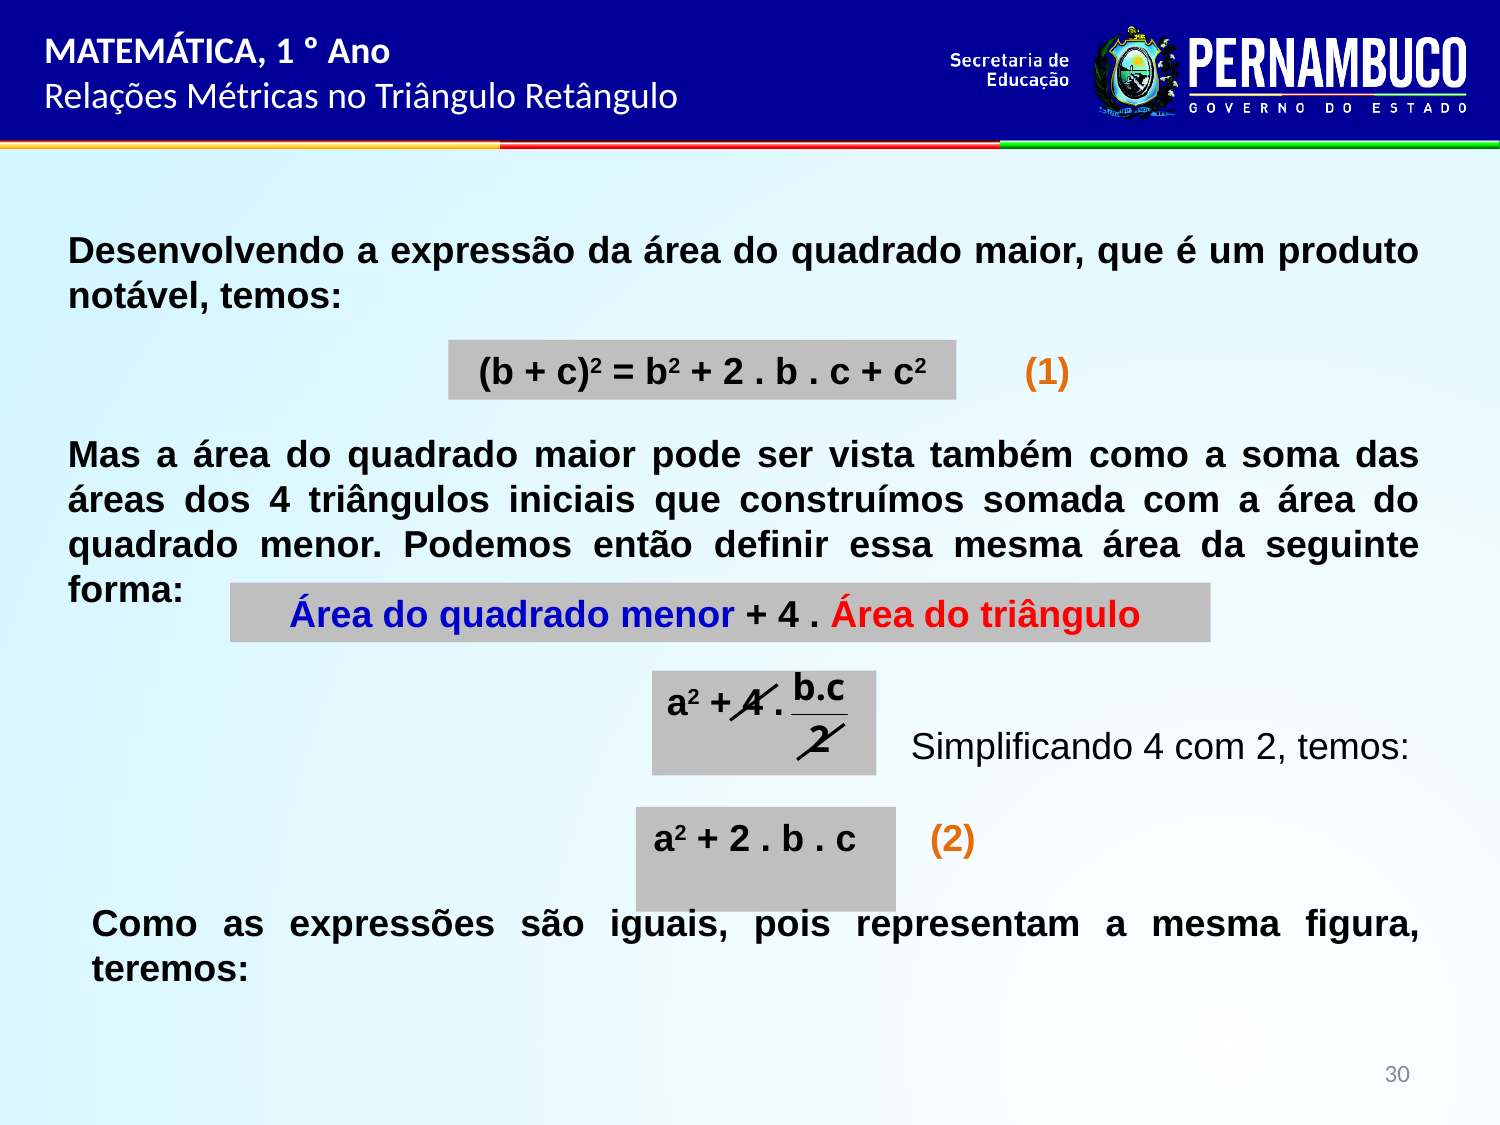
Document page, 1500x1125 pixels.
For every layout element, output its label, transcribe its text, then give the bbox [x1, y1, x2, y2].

text_box MATEMÁTICA, 1 º Ano Relações Métricas no Triângulo Retângulo [29, 18, 857, 124]
text_box Mas a área do quadrado maior pode ser vista também como a soma das áreas dos 4 triângulos iniciais que construímos somada com a área do quadrado menor. Podemos então definir essa mesma área da seguinte forma: [53, 422, 1436, 618]
slide_number 30 [1074, 1042, 1425, 1103]
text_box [796, 723, 845, 760]
text_box Como as expressões são iguais, pois representam a mesma figura, teremos: [76, 891, 1436, 997]
text_box Desenvolvendo a expressão da área do quadrado maior, que é um produto notável, temos: [53, 218, 1436, 323]
picture [0, 0, 1500, 1125]
text_box (1) [1009, 339, 1093, 400]
text_box Simplificando 4 com 2, temos: [896, 714, 1428, 775]
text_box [651, 664, 877, 778]
text_box Área do quadrado menor + 4 . Área do triângulo [230, 582, 1211, 643]
text_box (b + c)2 = b2 + 2 . b . c + c2 [448, 339, 957, 400]
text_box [729, 684, 778, 721]
text_box a2 + 2 . b . c [635, 806, 896, 891]
text_box (2) [915, 806, 999, 867]
